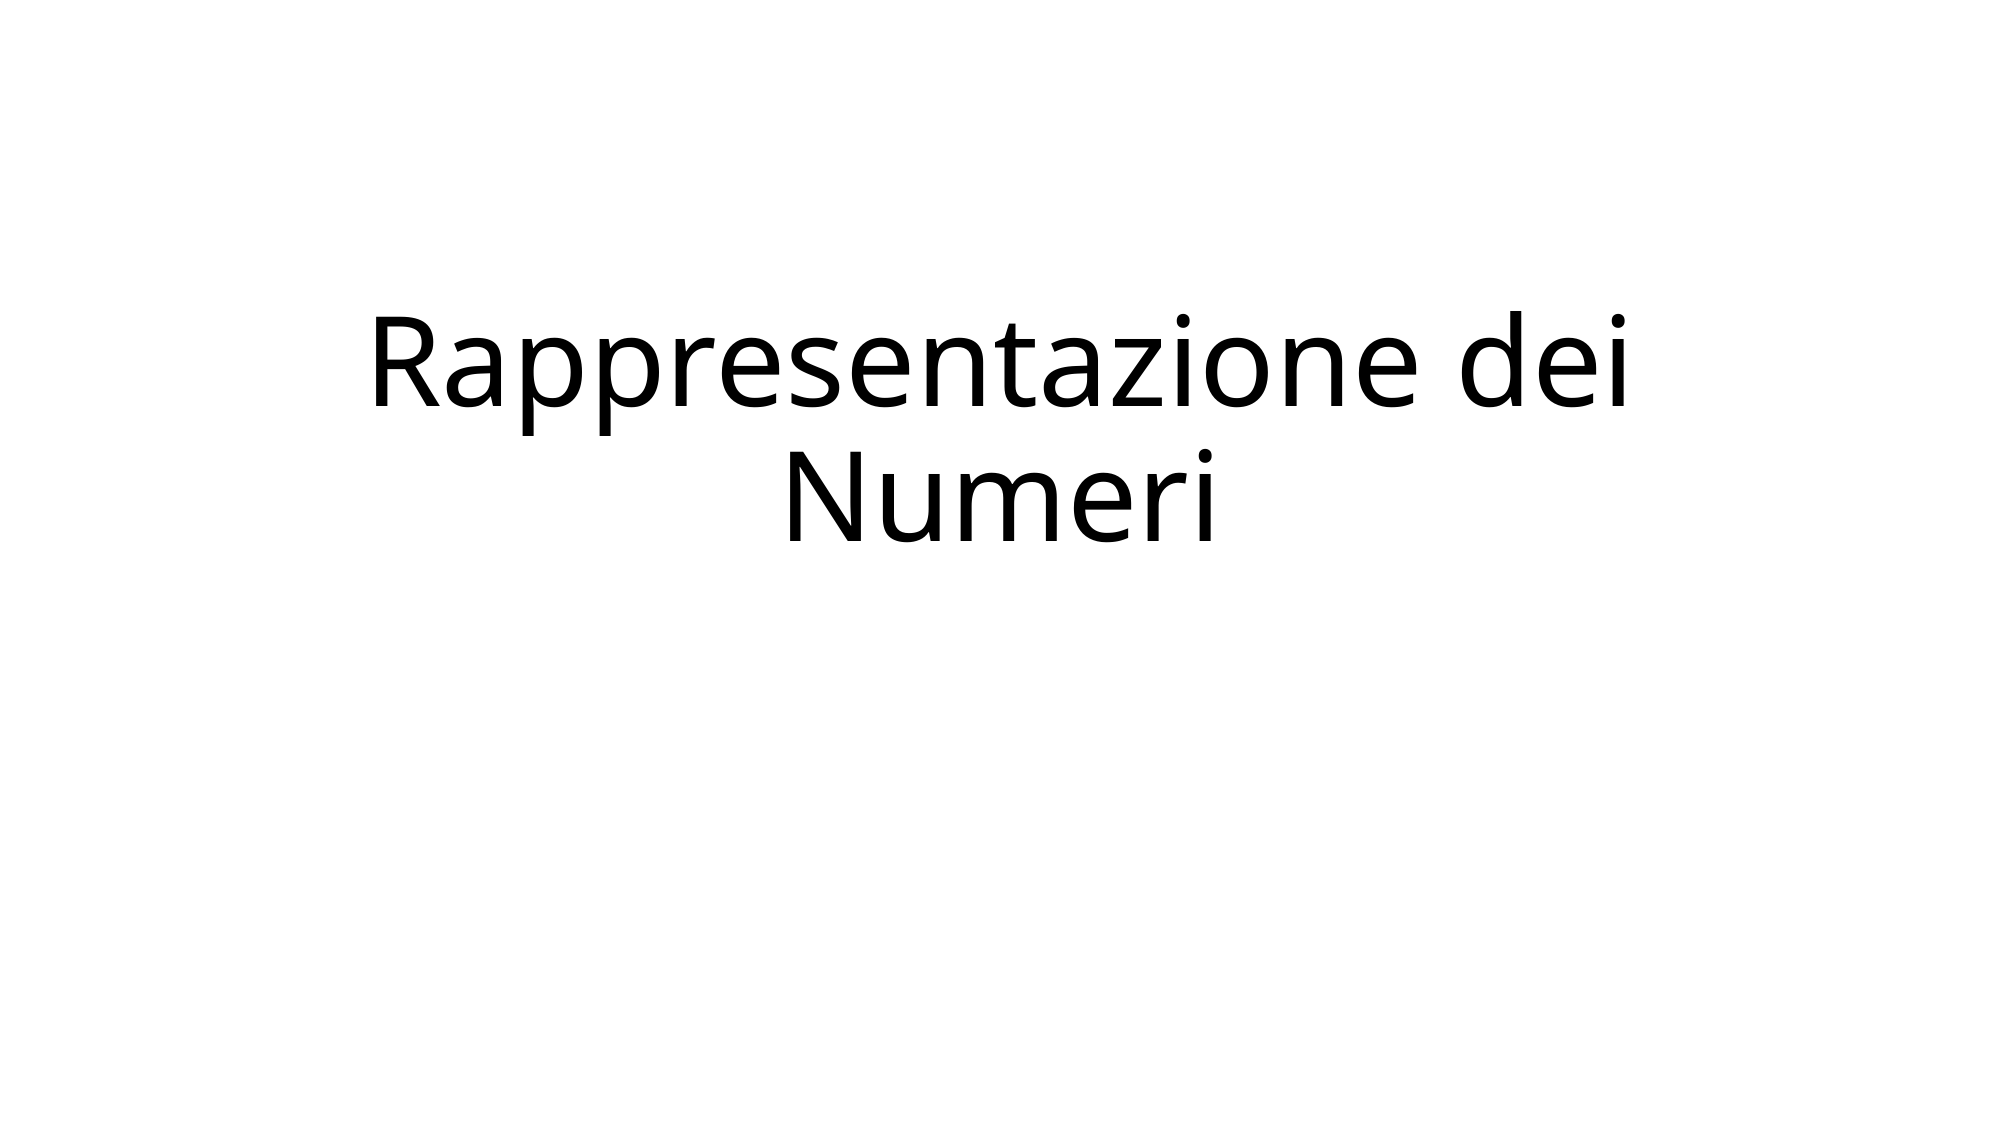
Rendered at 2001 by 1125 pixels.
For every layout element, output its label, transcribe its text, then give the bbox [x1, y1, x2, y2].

title Rappresentazione dei Numeri [249, 184, 1750, 576]
